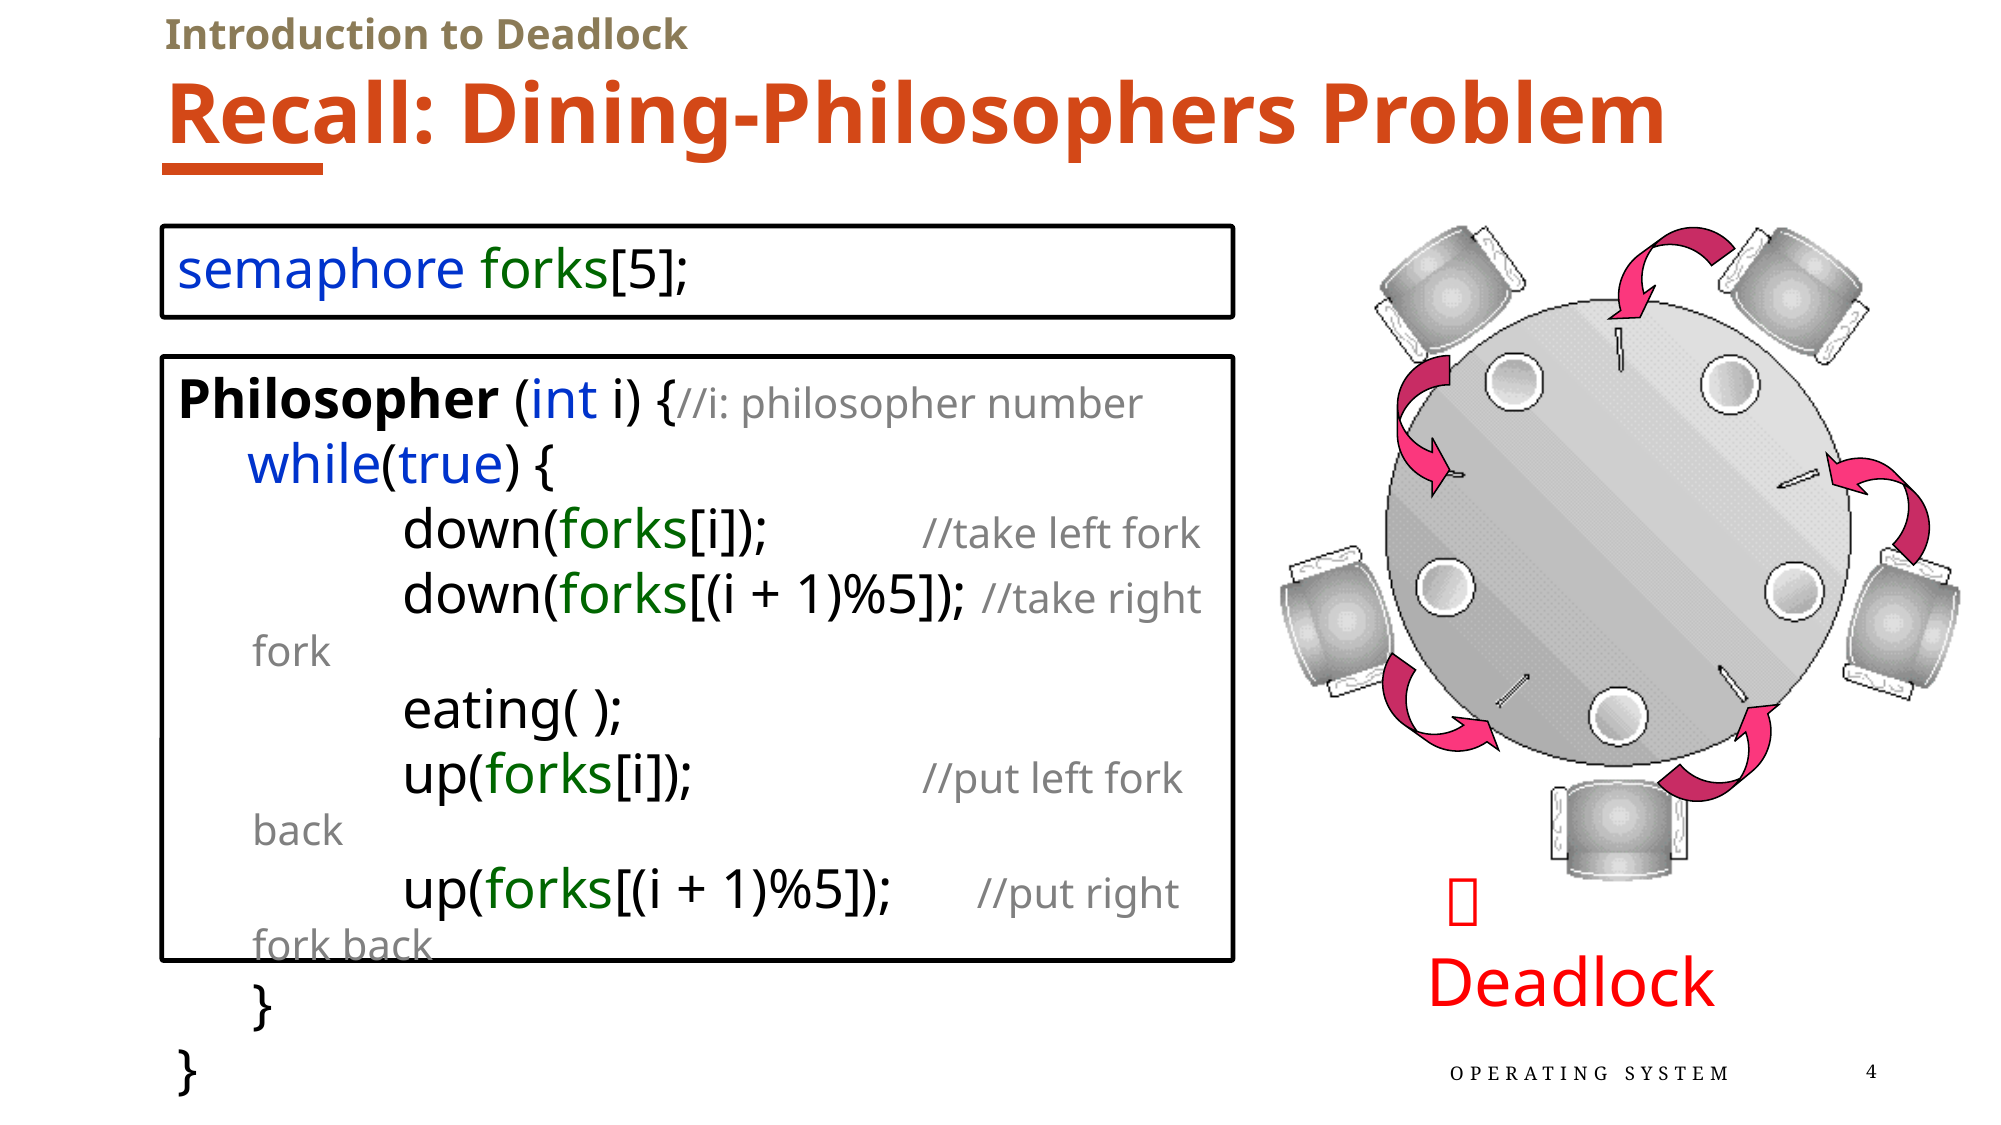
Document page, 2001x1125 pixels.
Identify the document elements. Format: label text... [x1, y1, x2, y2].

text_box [1254, 203, 1989, 921]
slide_number 4 [1772, 1042, 1892, 1103]
footer Operating System [1080, 1042, 1743, 1103]
text_box Philosopher (int i) {//i: philosopher number while(true) { down(forks[i]); //take left fork down(forks[(i + 1)%5]); //take right fork eating( ); up(forks[i]); //put left fork back up(forks[(i + 1)%5]); //put right fork back } } [160, 355, 1235, 962]
text_box semaphore forks[5]; [160, 224, 1235, 319]
text_box  Deadlock [1410, 921, 1804, 987]
text_box Introduction to Deadlock [150, 0, 1850, 60]
title Recall: Dining-Philosophers Problem [150, 60, 1850, 144]
